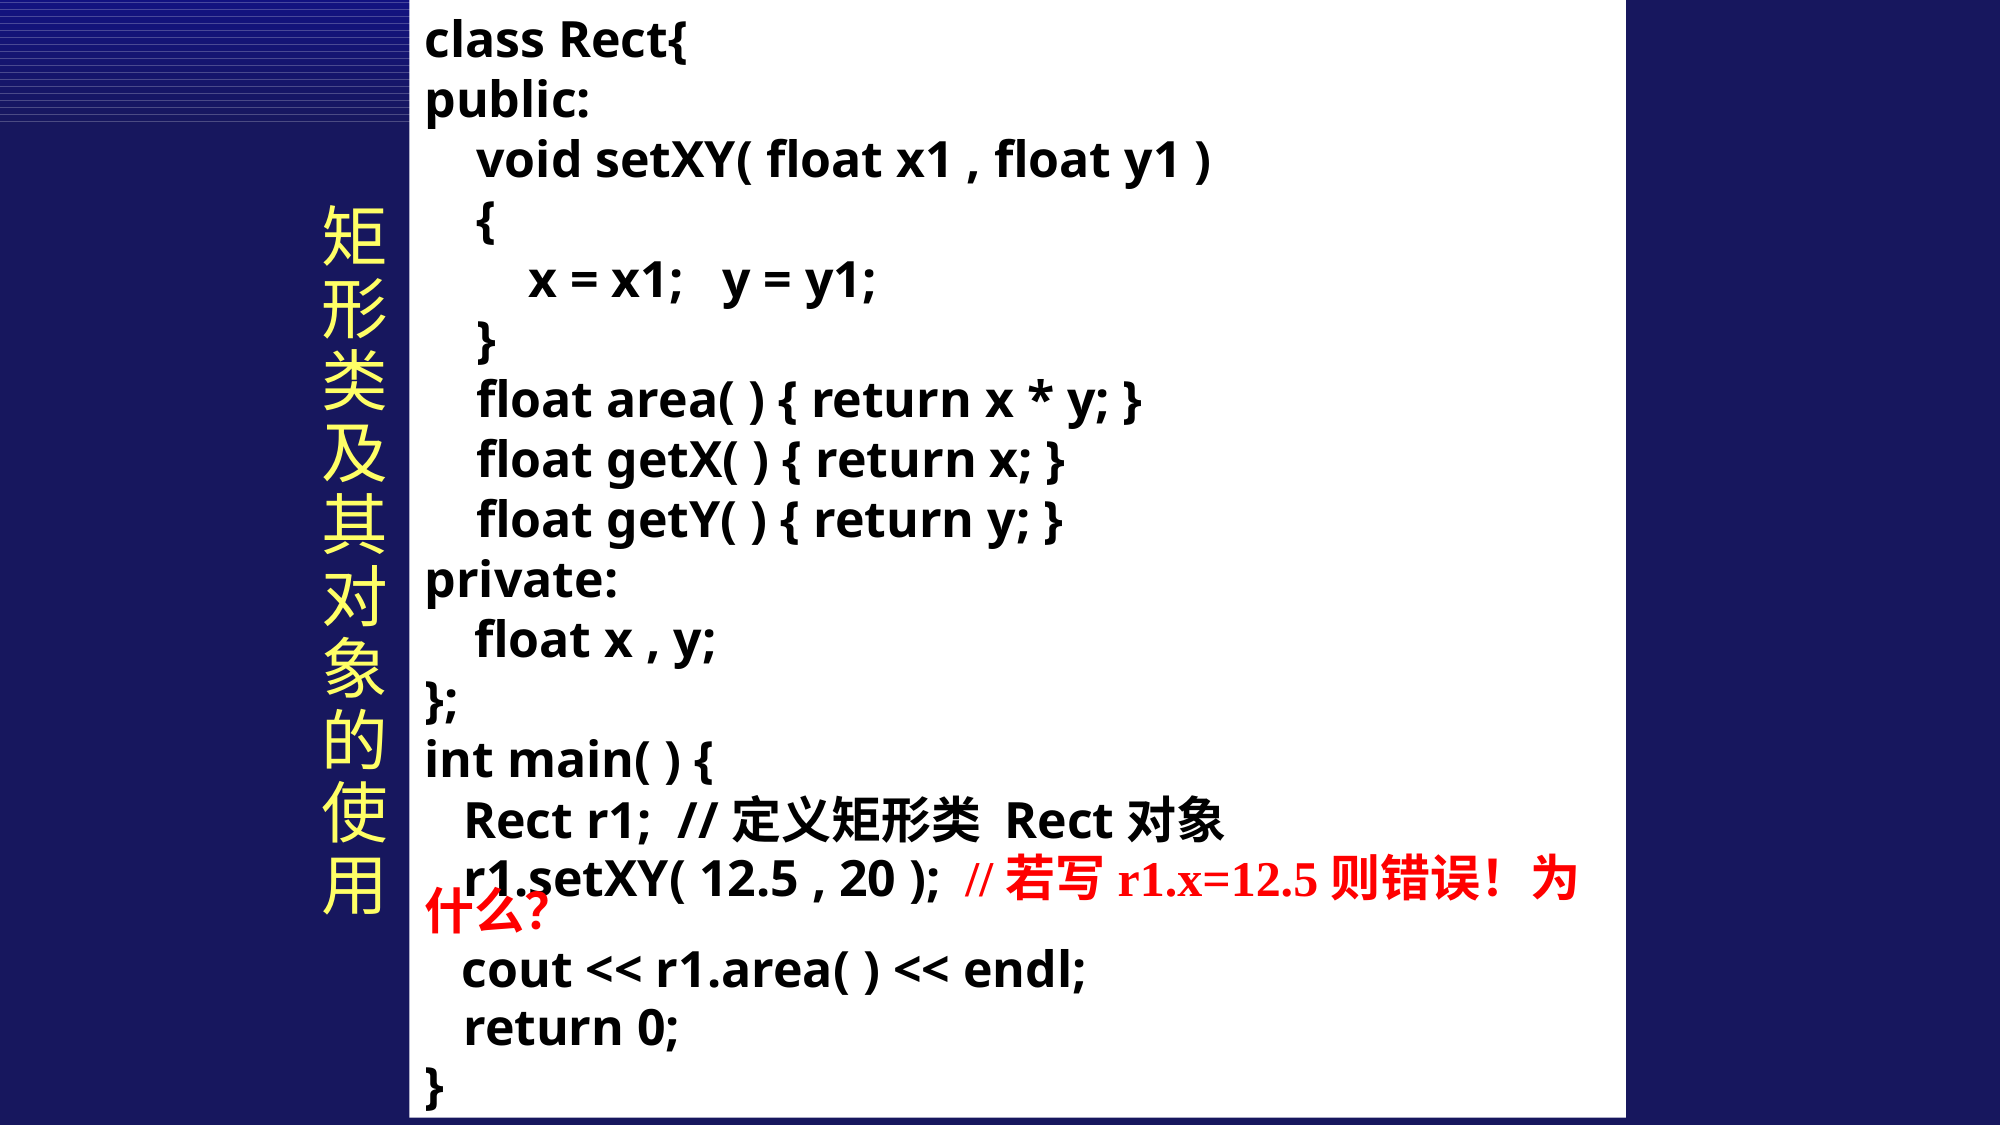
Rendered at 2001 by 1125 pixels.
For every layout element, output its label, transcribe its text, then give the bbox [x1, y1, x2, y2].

list 矩形类及其对象的使用 [249, 125, 358, 1059]
text_box class Rect{ public: void setXY( float x1 , float y1 ) { x = x1; y = y1; } float area( ) { return x * y; } float getX( ) { return x; } float getY( ) { return y; } private: float x , y; }; int main( ) { Rect r1; //定义矩形类 Rect对象 r1.setXY( 12.5 , 20 ); //若写r1.x=12.5则错误！为什么？ cout << r1.area( ) << endl; return 0; } [409, 0, 1626, 1118]
